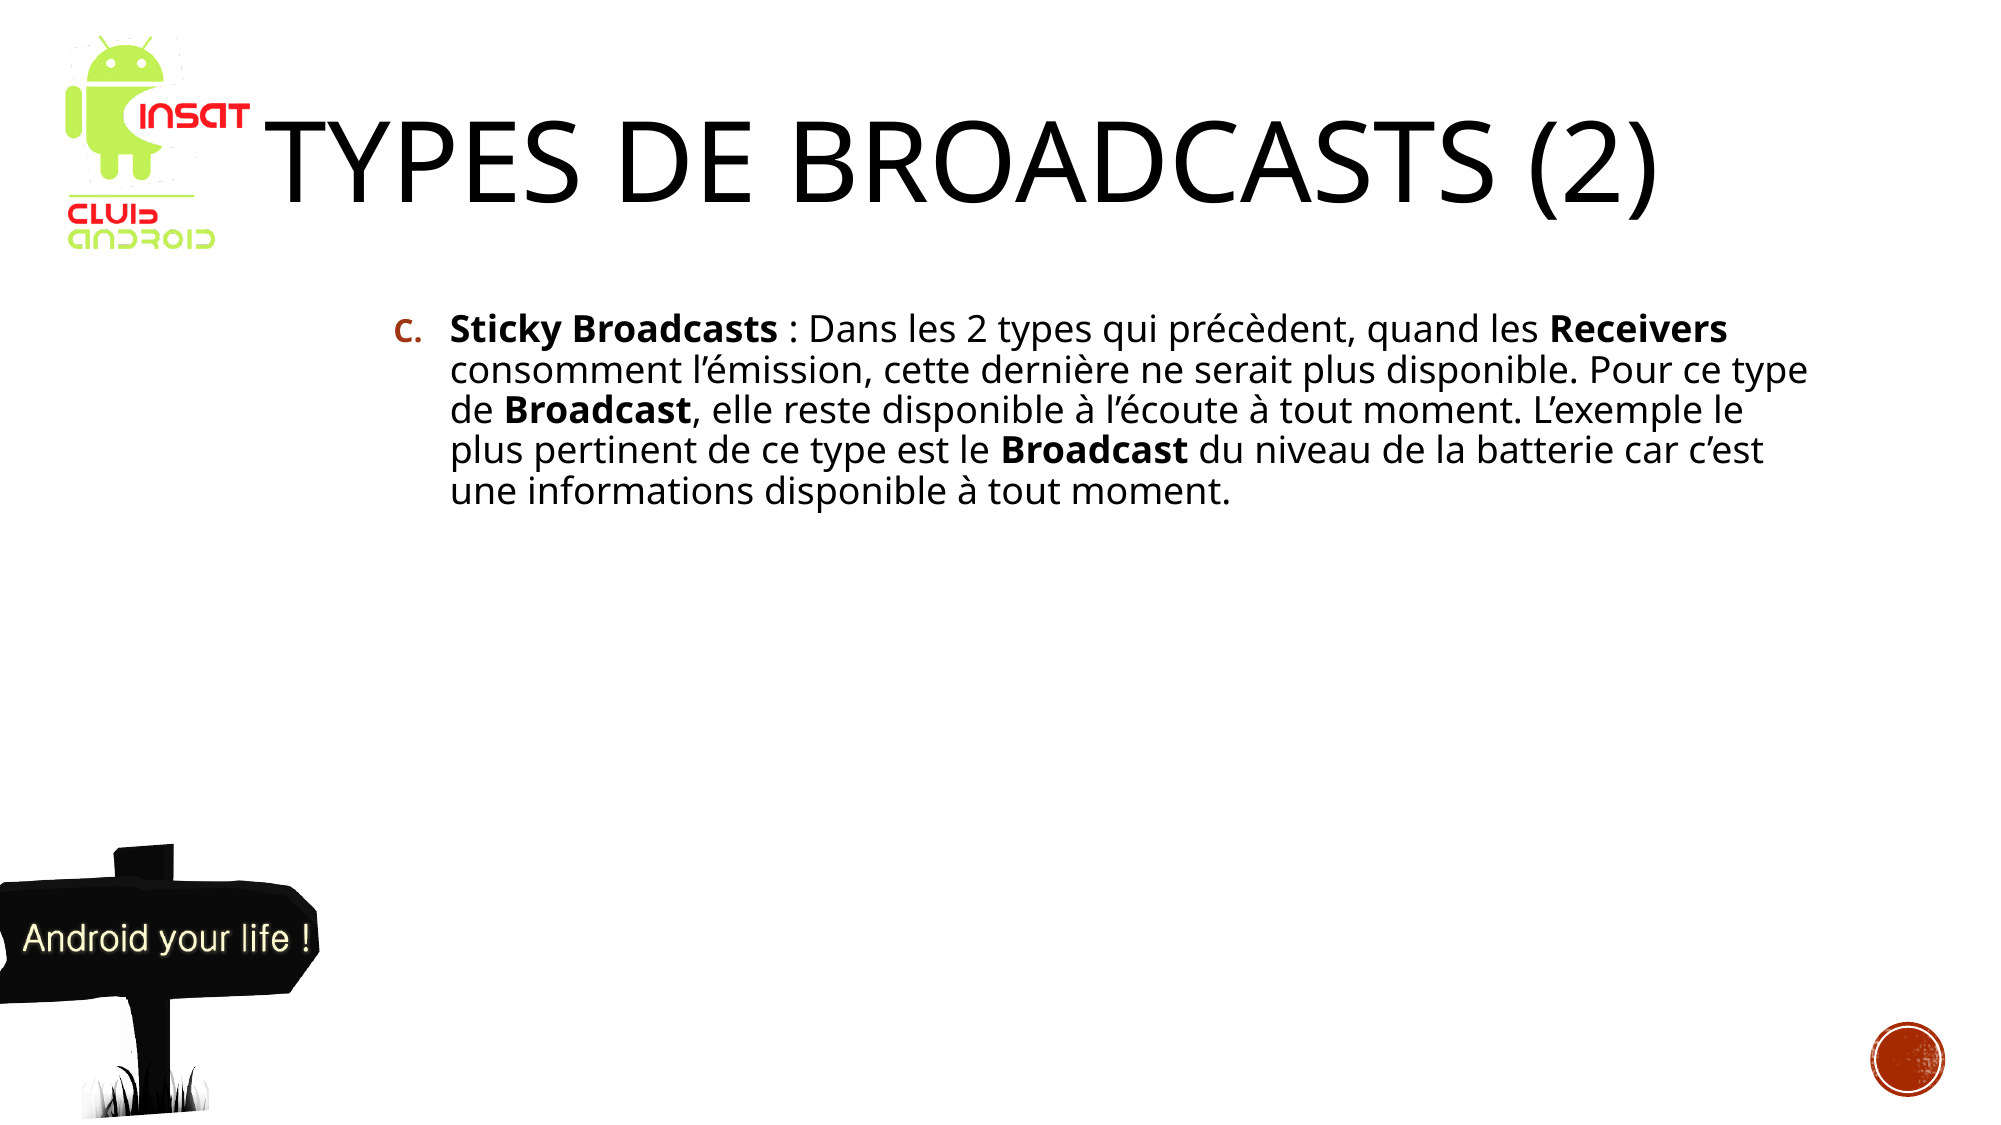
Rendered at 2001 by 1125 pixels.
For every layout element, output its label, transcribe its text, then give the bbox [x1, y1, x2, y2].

list Sticky Broadcasts : Dans les 2 types qui précèdent, quand les Receivers consomment l’émission, cette dernière ne serait plus disponible. Pour ce type de Broadcast, elle reste disponible à l’écoute à tout moment. L’exemple le plus pertinent de ce type est le Broadcast du niveau de la batterie car c’est une informations disponible à tout moment. [330, 302, 1830, 963]
title Types de Broadcasts (2) [249, 47, 1830, 285]
text_box [0, 833, 331, 1125]
text_box [65, 32, 250, 249]
